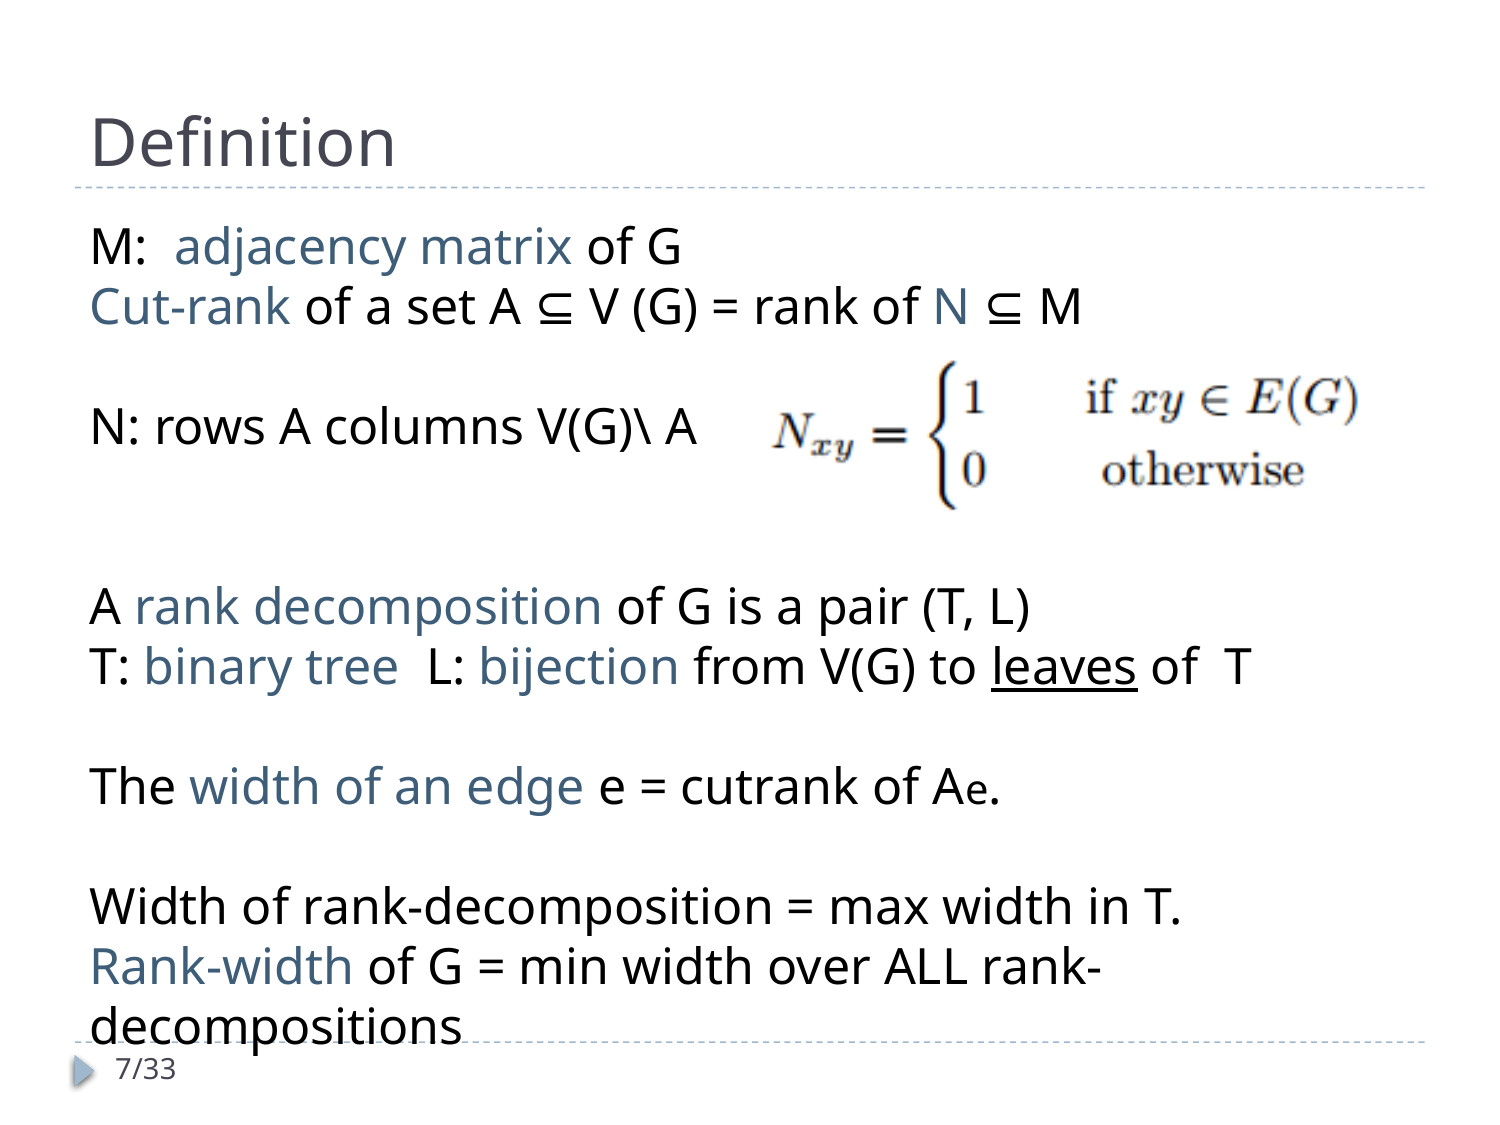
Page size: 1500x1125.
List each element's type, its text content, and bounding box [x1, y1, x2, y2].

picture [749, 337, 1368, 551]
slide_number 7/33 [100, 1042, 426, 1103]
title Definition [75, 37, 1425, 188]
text_box M: adjacency matrix of G Cut-rank of a set A ⊆ V (G) = rank of N ⊆ M N: rows A columns V(G)\ A A rank decomposition of G is a pair (T, L) T: binary tree L: bijection from V(G) to leaves of T The width of an edge e = cutrank of Ae. Width of rank-decomposition = max width in T. Rank-width of G = min width over ALL rank-decompositions [74, 206, 1425, 1062]
